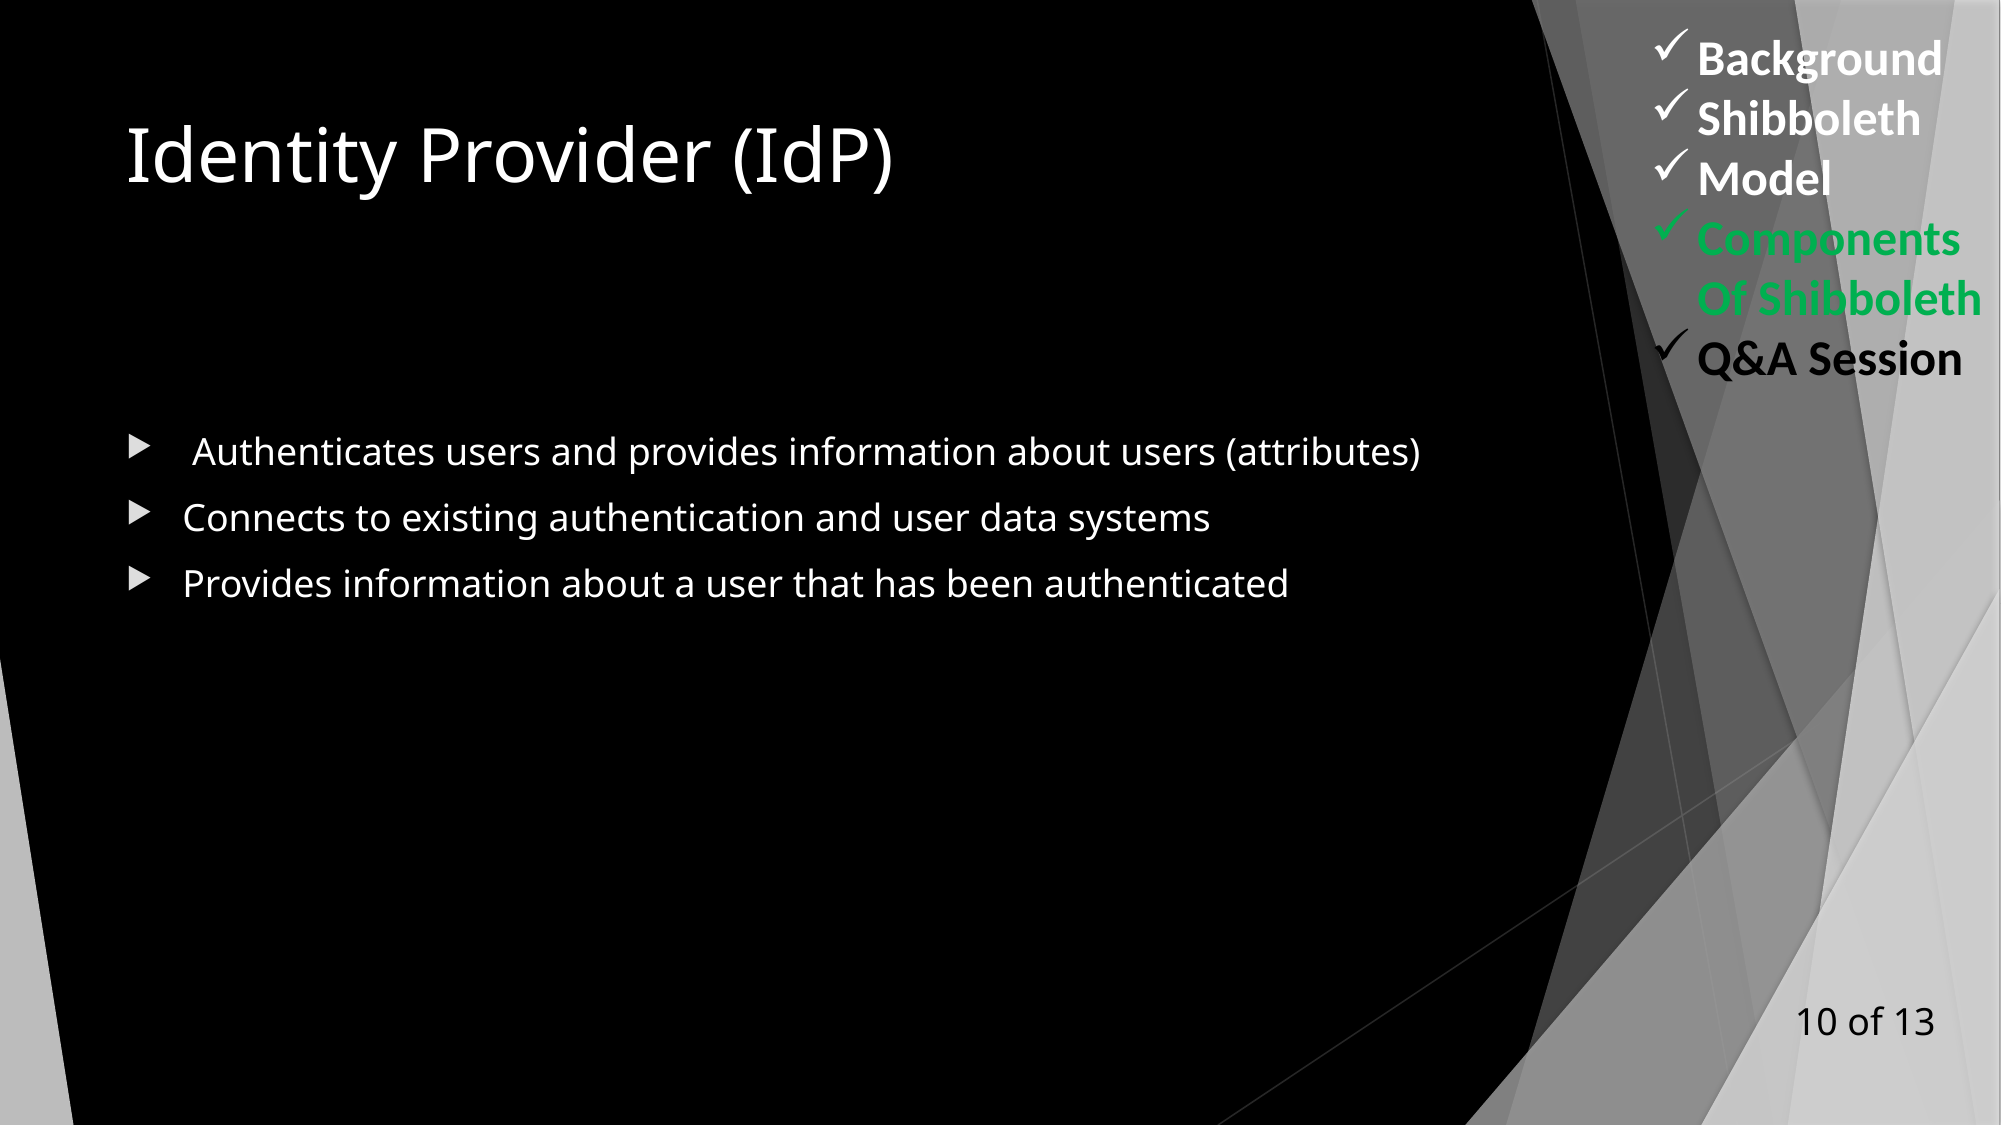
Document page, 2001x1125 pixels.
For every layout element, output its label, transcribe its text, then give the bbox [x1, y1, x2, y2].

list Authenticates users and provides information about users (attributes) Connects to existing authentication and user data systems Provides information about a user that has been authenticated [111, 354, 1522, 992]
title Identity Provider (IdP) [111, 99, 1522, 317]
text_box Background Shibboleth Model Components Of Shibboleth Q&A Session [1635, 0, 2000, 439]
text_box 10 of 13 [1770, 991, 1951, 1051]
